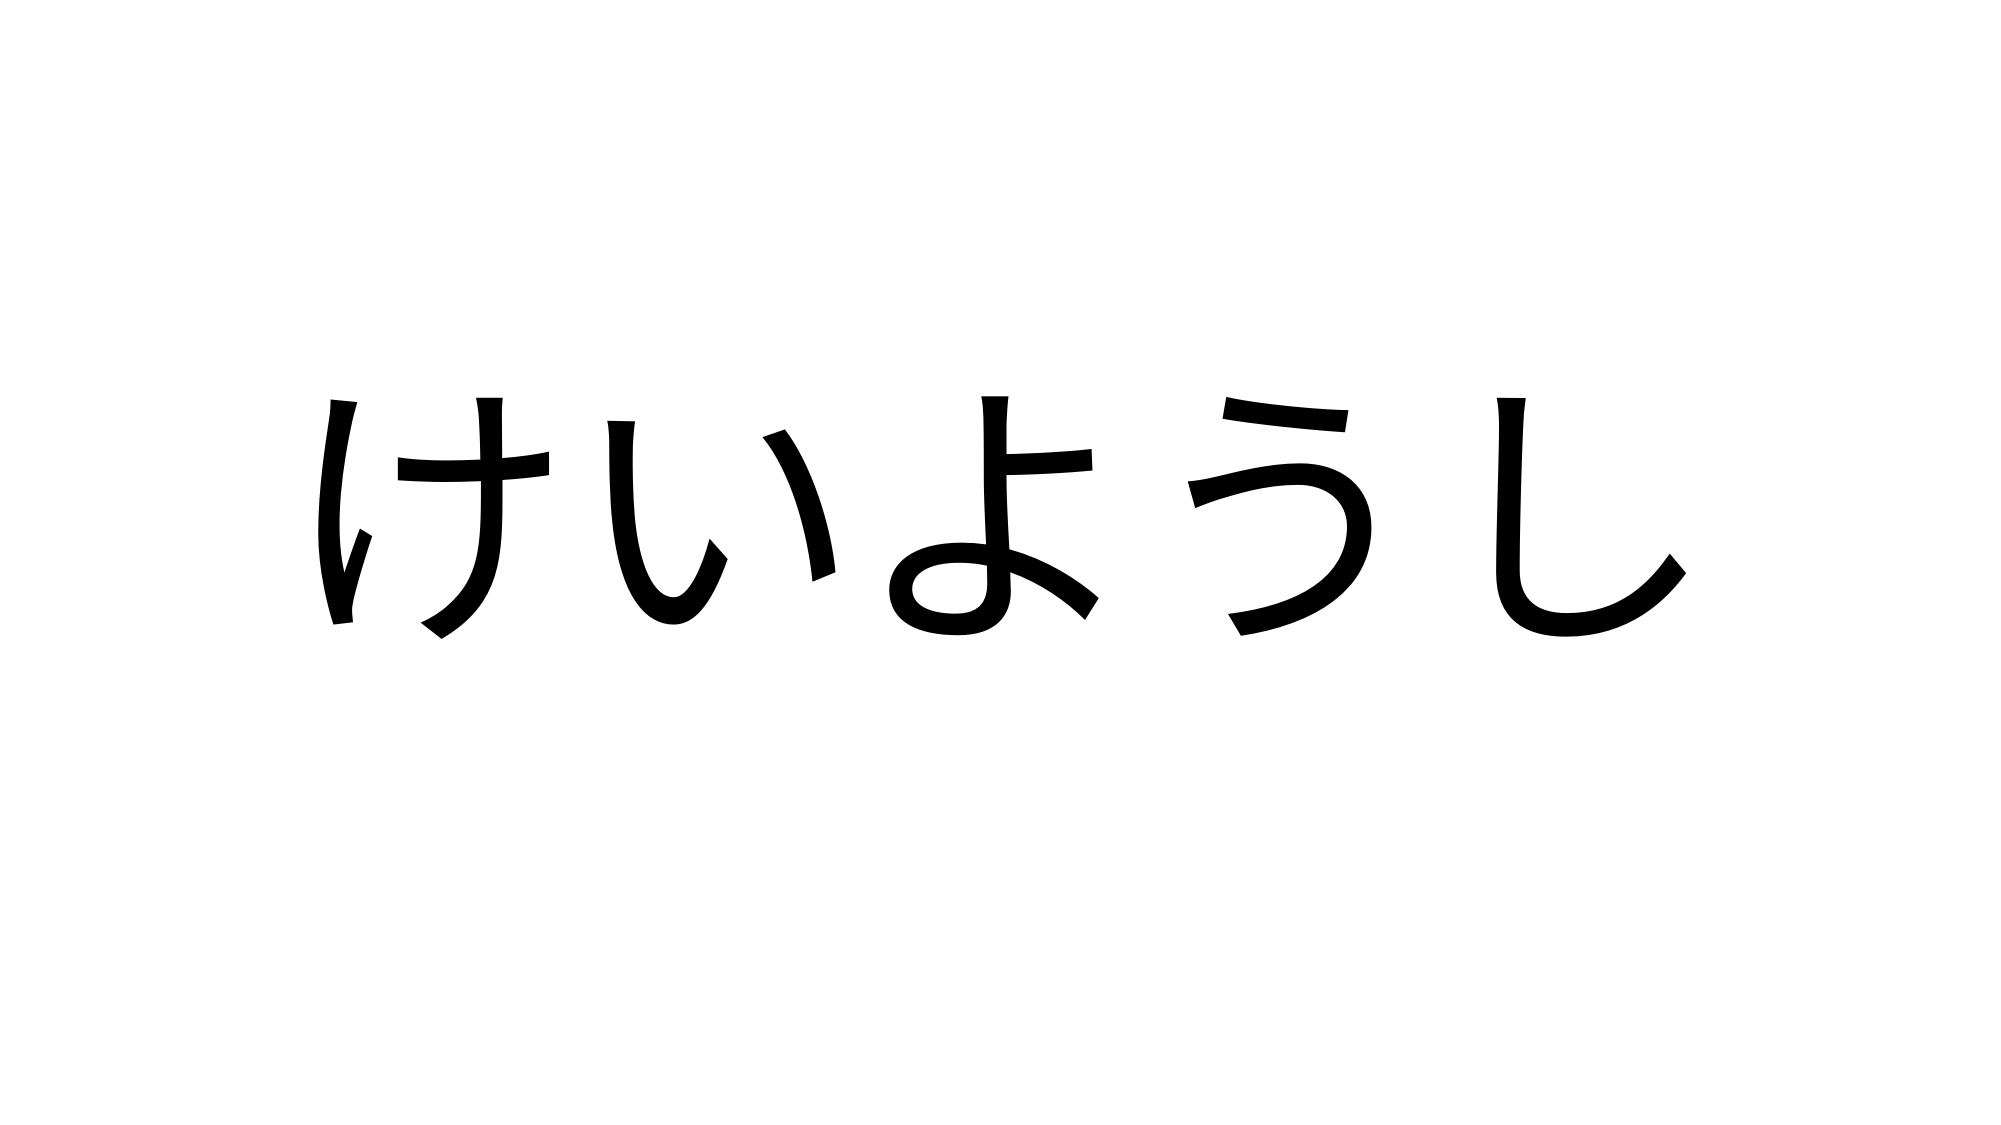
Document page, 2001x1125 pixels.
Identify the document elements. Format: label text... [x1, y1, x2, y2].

title けいようし [137, 59, 1863, 999]
